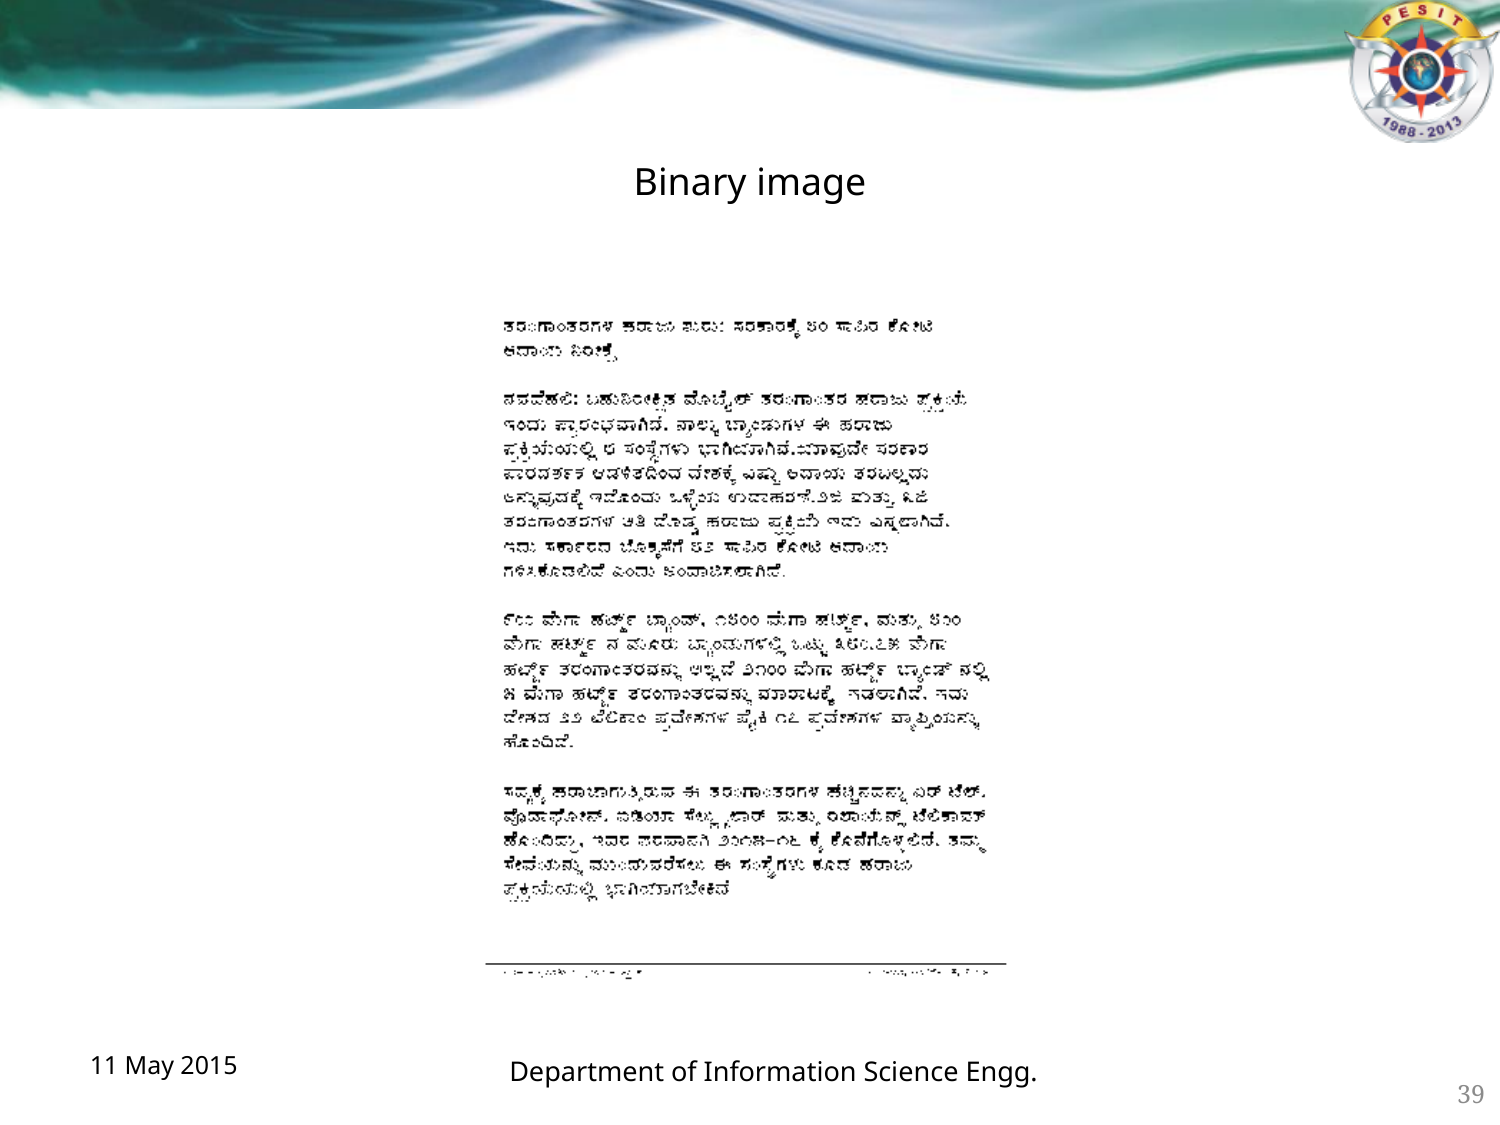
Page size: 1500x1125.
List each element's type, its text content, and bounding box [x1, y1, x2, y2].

slide_number 39 [1149, 1065, 1500, 1125]
picture [0, 0, 1500, 143]
title Binary image [75, 149, 1425, 300]
footer Department of Information Science Engg. [431, 1046, 1117, 1103]
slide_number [75, 1042, 425, 1103]
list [449, 299, 1048, 1006]
